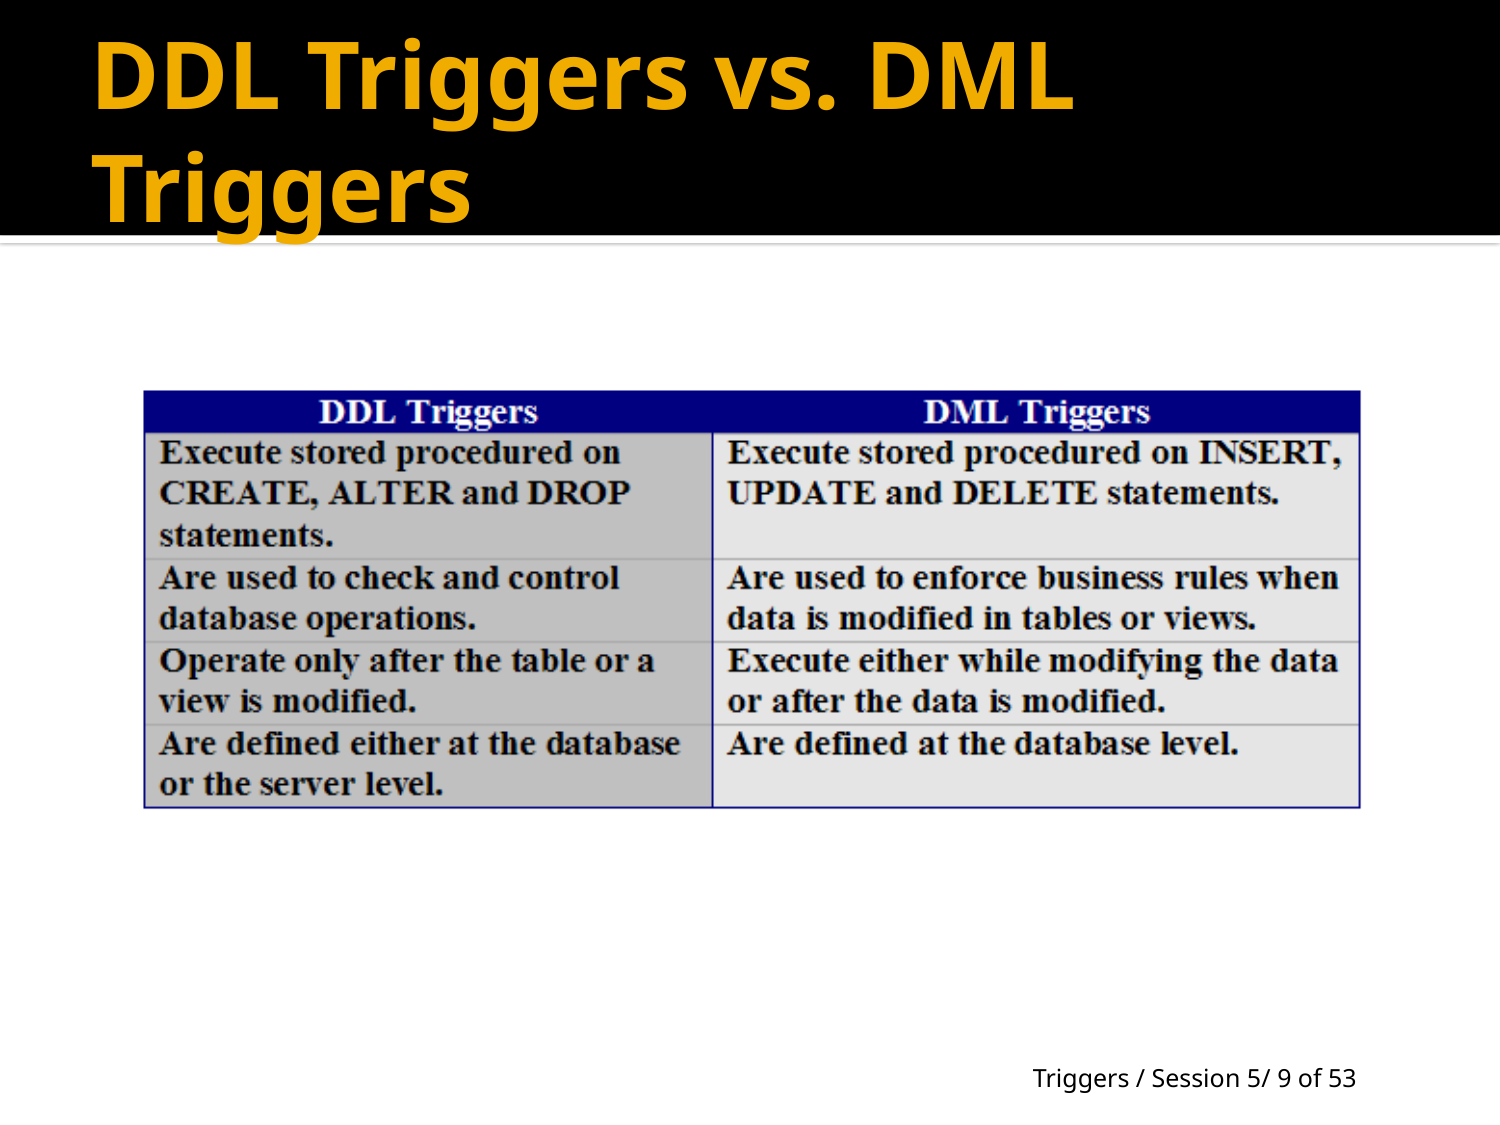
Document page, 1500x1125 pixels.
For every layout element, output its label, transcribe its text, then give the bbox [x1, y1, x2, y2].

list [142, 389, 1363, 811]
title DDL Triggers vs. DML Triggers [75, 25, 1425, 231]
